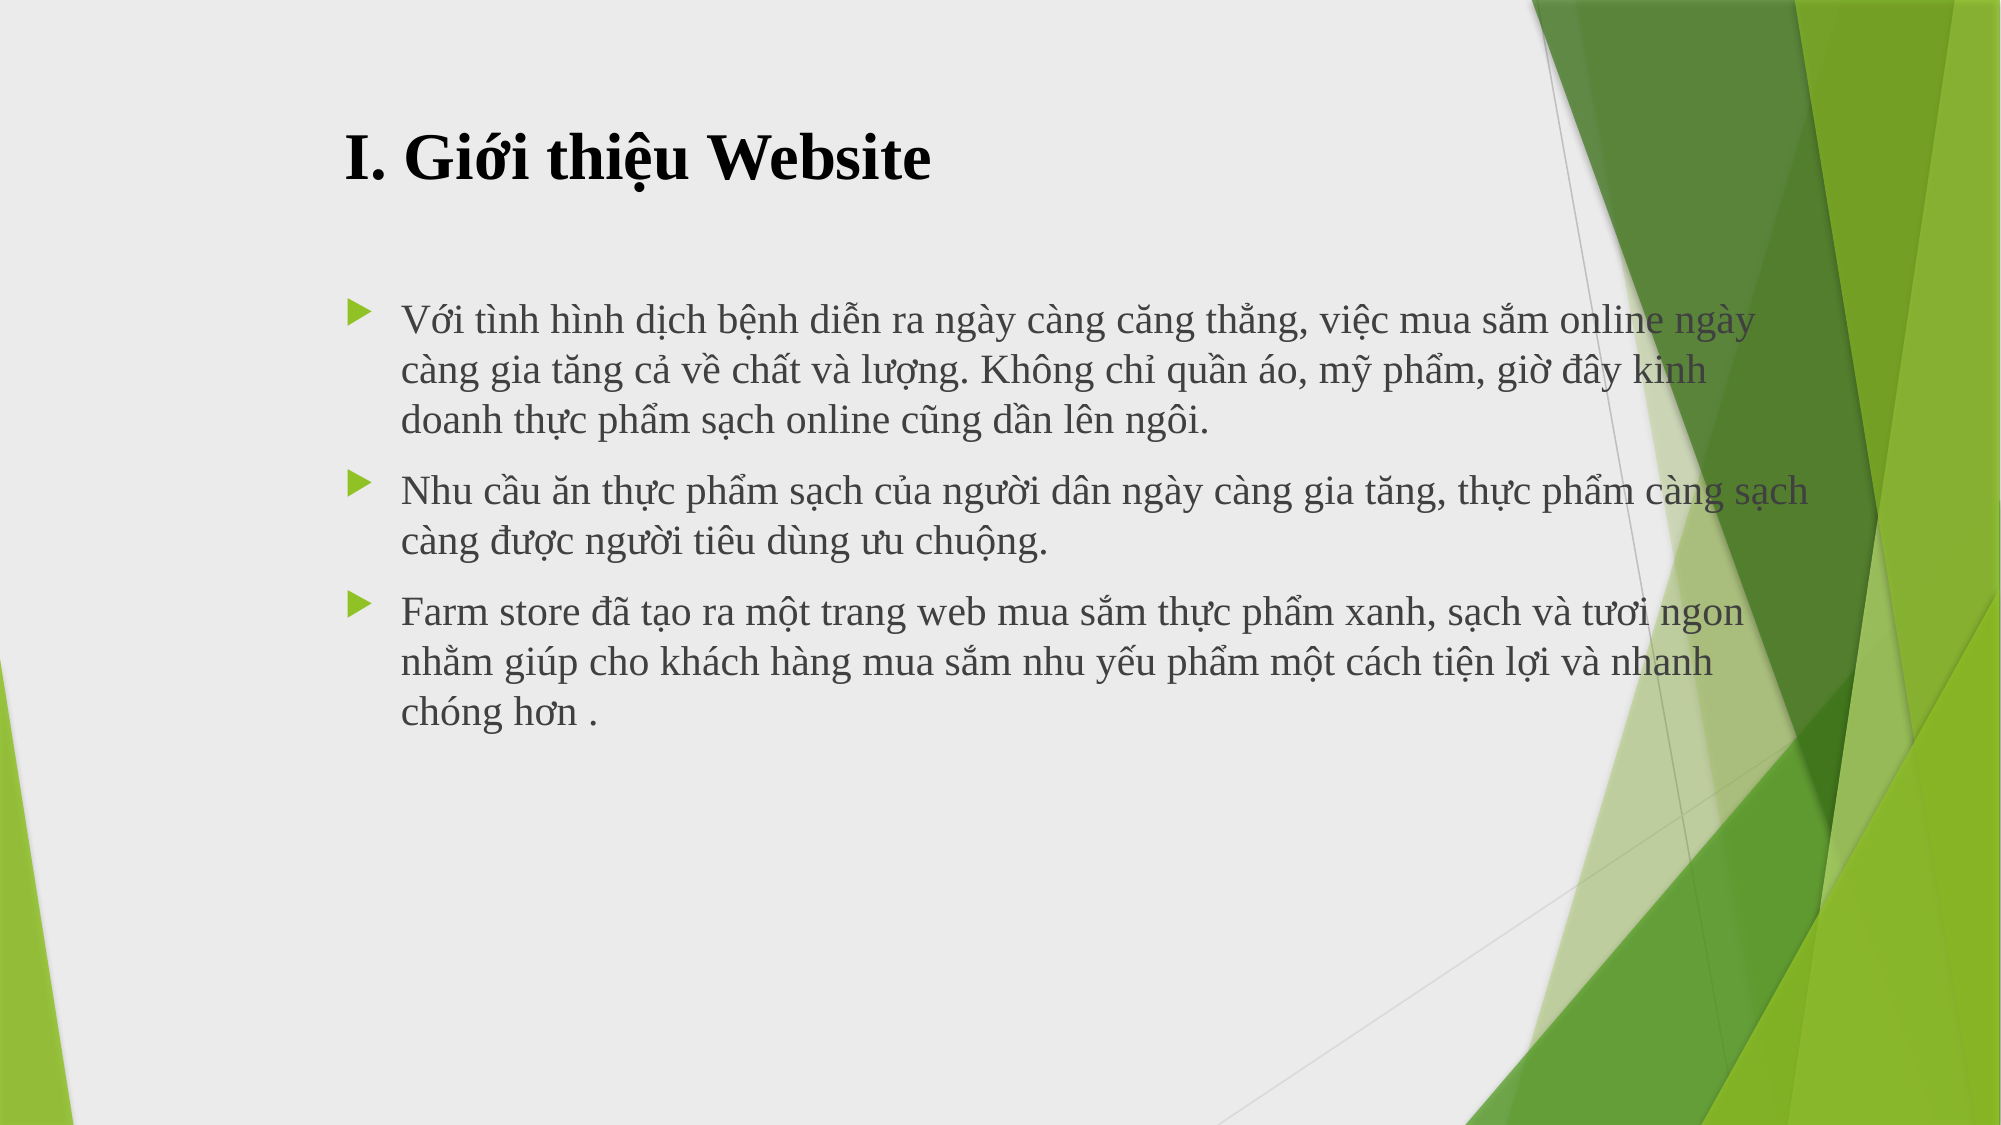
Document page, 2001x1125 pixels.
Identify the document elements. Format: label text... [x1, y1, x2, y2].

list Với tình hình dịch bệnh diễn ra ngày càng căng thẳng, việc mua sắm online ngày càng gia tăng cả về chất và lượng. Không chỉ quần áo, mỹ phẩm, giờ đây kinh doanh thực phẩm sạch online cũng dần lên ngôi. Nhu cầu ăn thực phẩm sạch của người dân ngày càng gia tăng, thực phẩm càng sạch càng được người tiêu dùng ưu chuộng. Farm store đã tạo ra một trang web mua sắm thực phẩm xanh, sạch và tươi ngon nhằm giúp cho khách hàng mua sắm nhu yếu phẩm một cách tiện lợi và nhanh chóng hơn . [329, 284, 1828, 1050]
title I. Giới thiệu Website [329, 105, 1828, 222]
